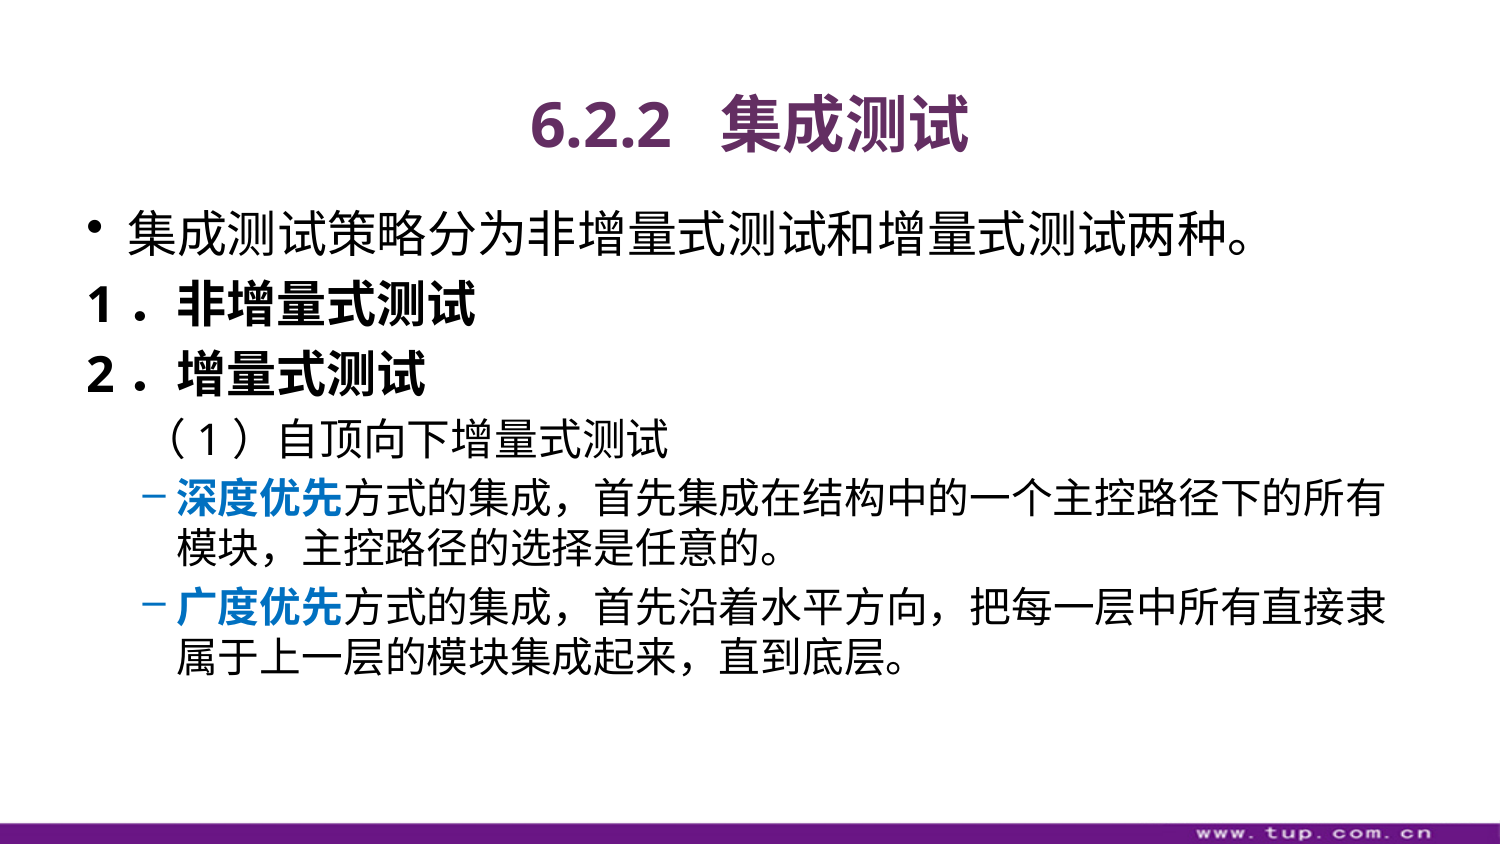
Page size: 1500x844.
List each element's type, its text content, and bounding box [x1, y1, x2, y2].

picture [0, 820, 1500, 844]
list 集成测试策略分为非增量式测试和增量式测试两种。 1．非增量式测试 2．增量式测试 （1）自顶向下增量式测试 深度优先方式的集成，首先集成在结构中的一个主控路径下的所有模块，主控路径的选择是任意的。 广度优先方式的集成，首先沿着水平方向，把每一层中所有直接隶属于上一层的模块集成起来，直到底层。 [75, 196, 1425, 754]
title 6.2.2 集成测试 [75, 79, 1425, 128]
